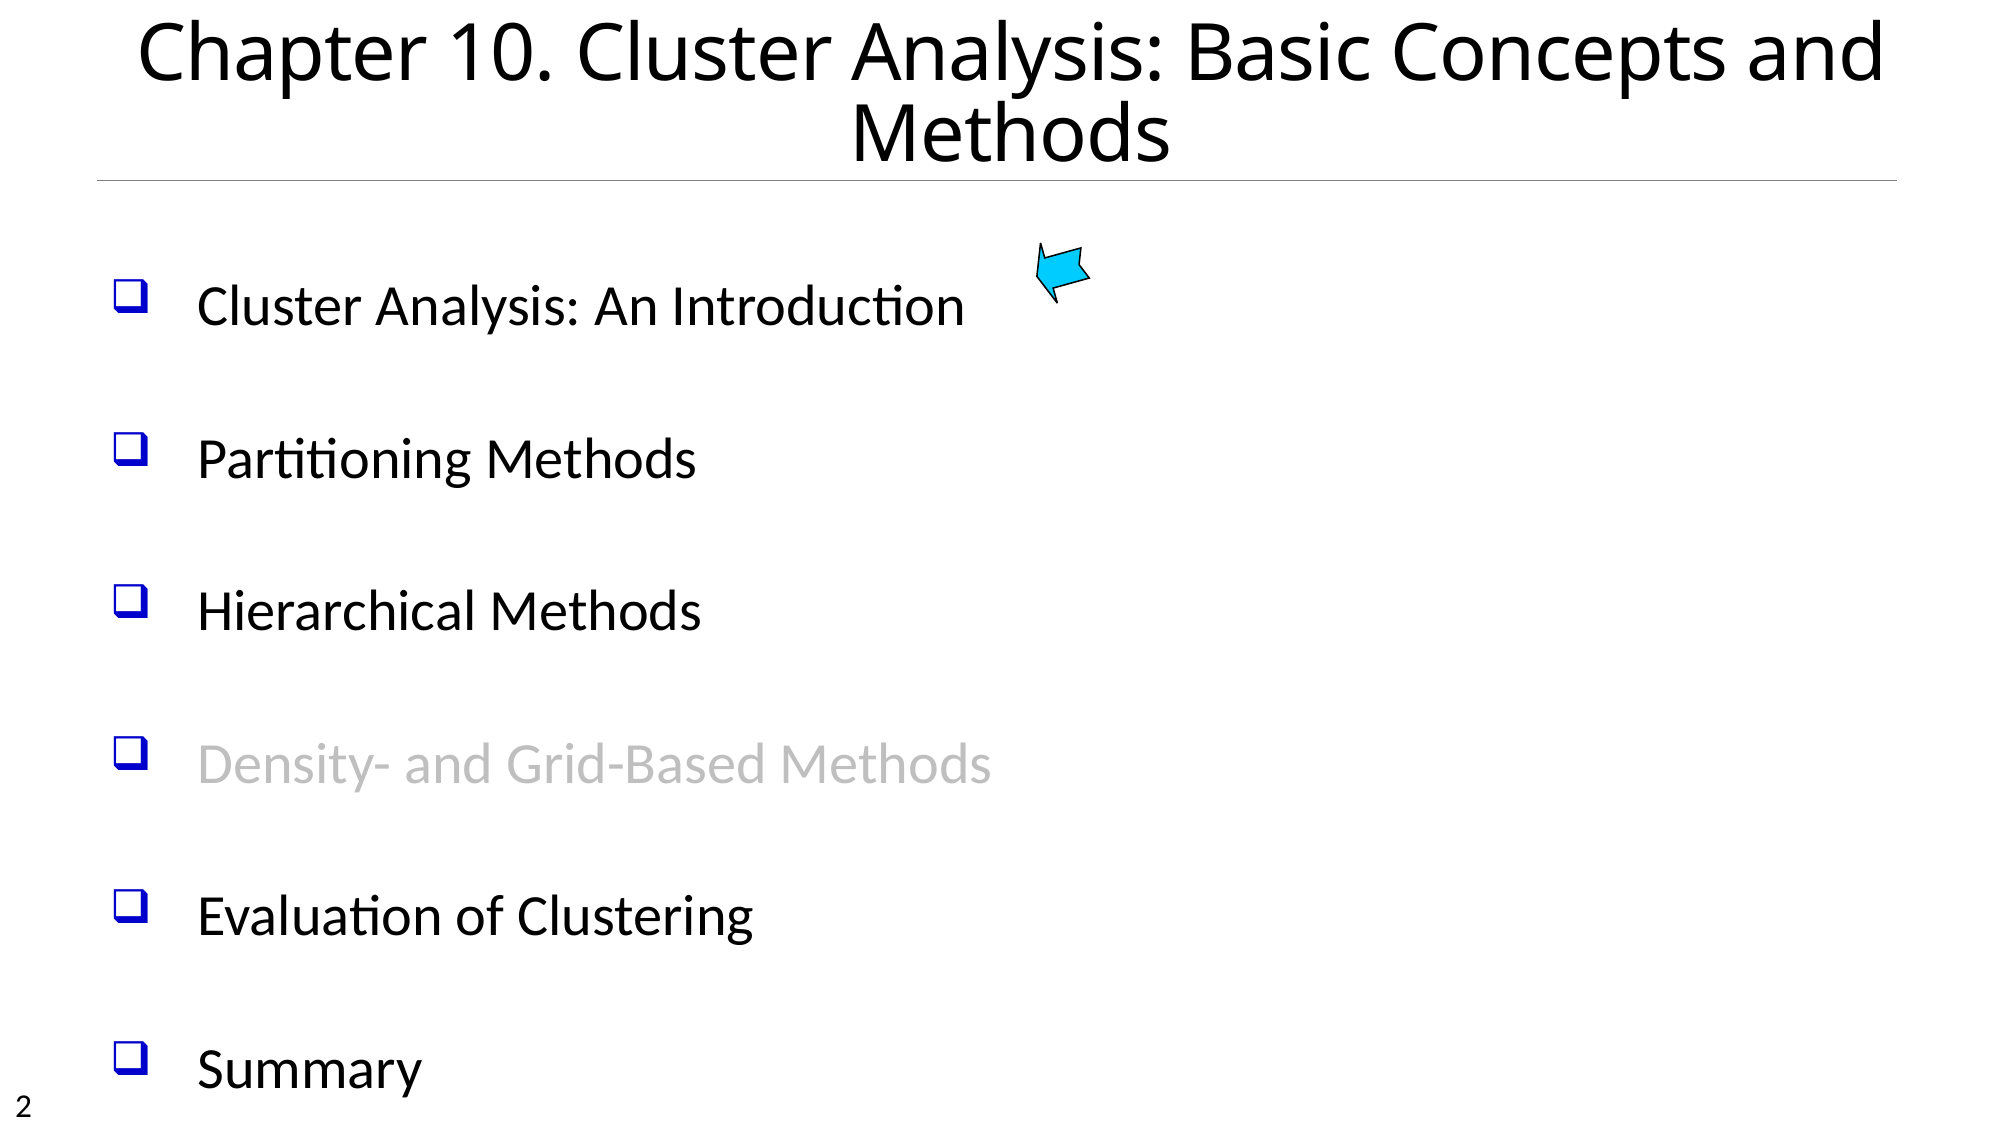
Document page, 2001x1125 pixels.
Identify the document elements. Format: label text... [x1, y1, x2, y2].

text_box [1036, 242, 1090, 304]
title Chapter 10. Cluster Analysis: Basic Concepts and Methods [0, 15, 2000, 179]
list Cluster Analysis: An Introduction Partitioning Methods Hierarchical Methods Density- and Grid-Based Methods Evaluation of Clustering Summary [94, 189, 1886, 1108]
